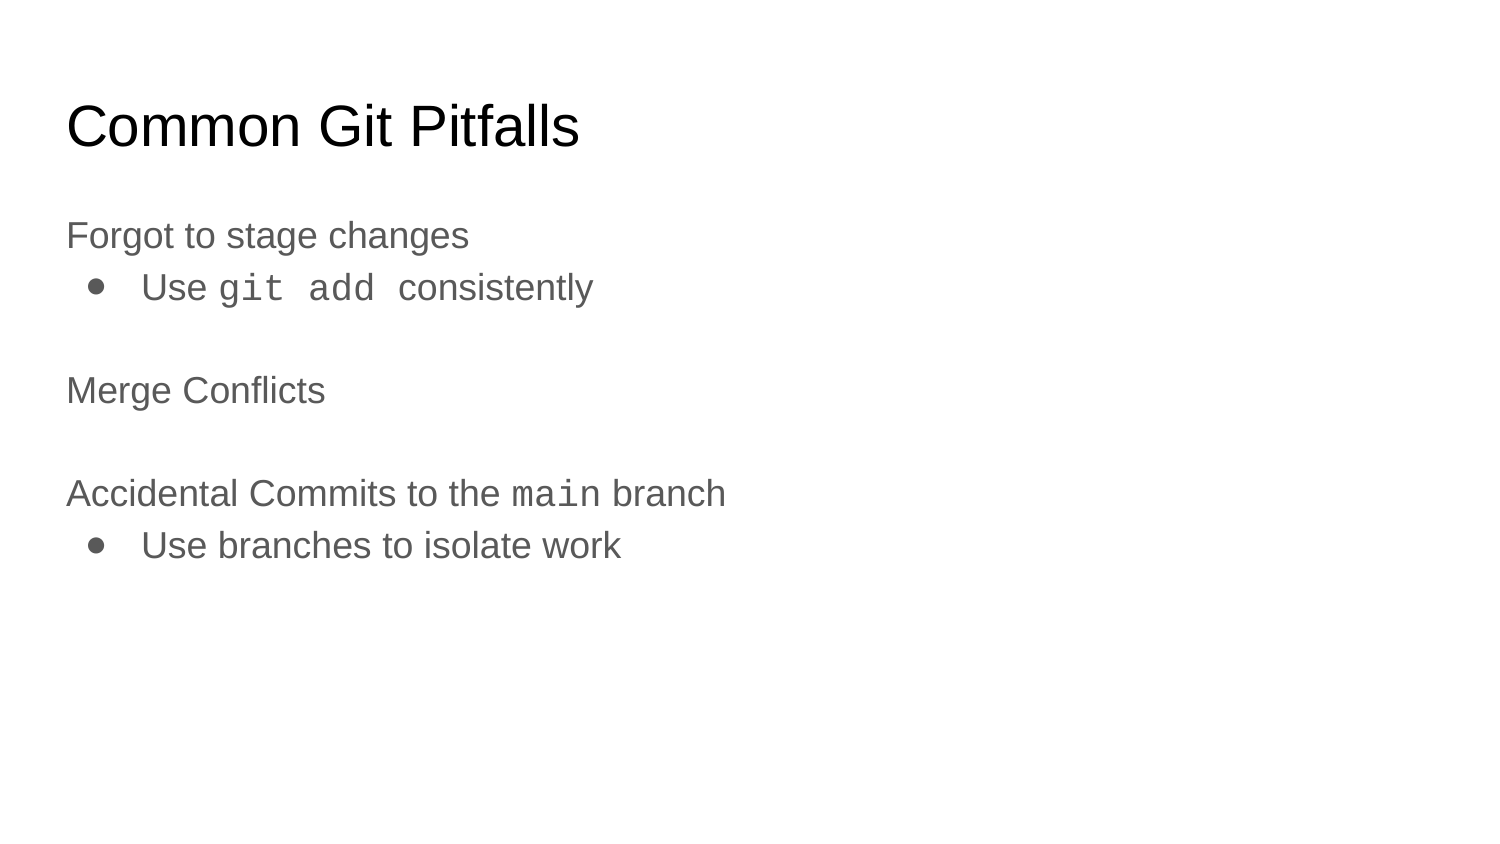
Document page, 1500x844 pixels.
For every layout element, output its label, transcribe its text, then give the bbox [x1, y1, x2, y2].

list Forgot to stage changes Use git add consistently Merge Conflicts Accidental Commits to the main branch Use branches to isolate work [51, 189, 1449, 750]
title Common Git Pitfalls [51, 72, 1449, 167]
